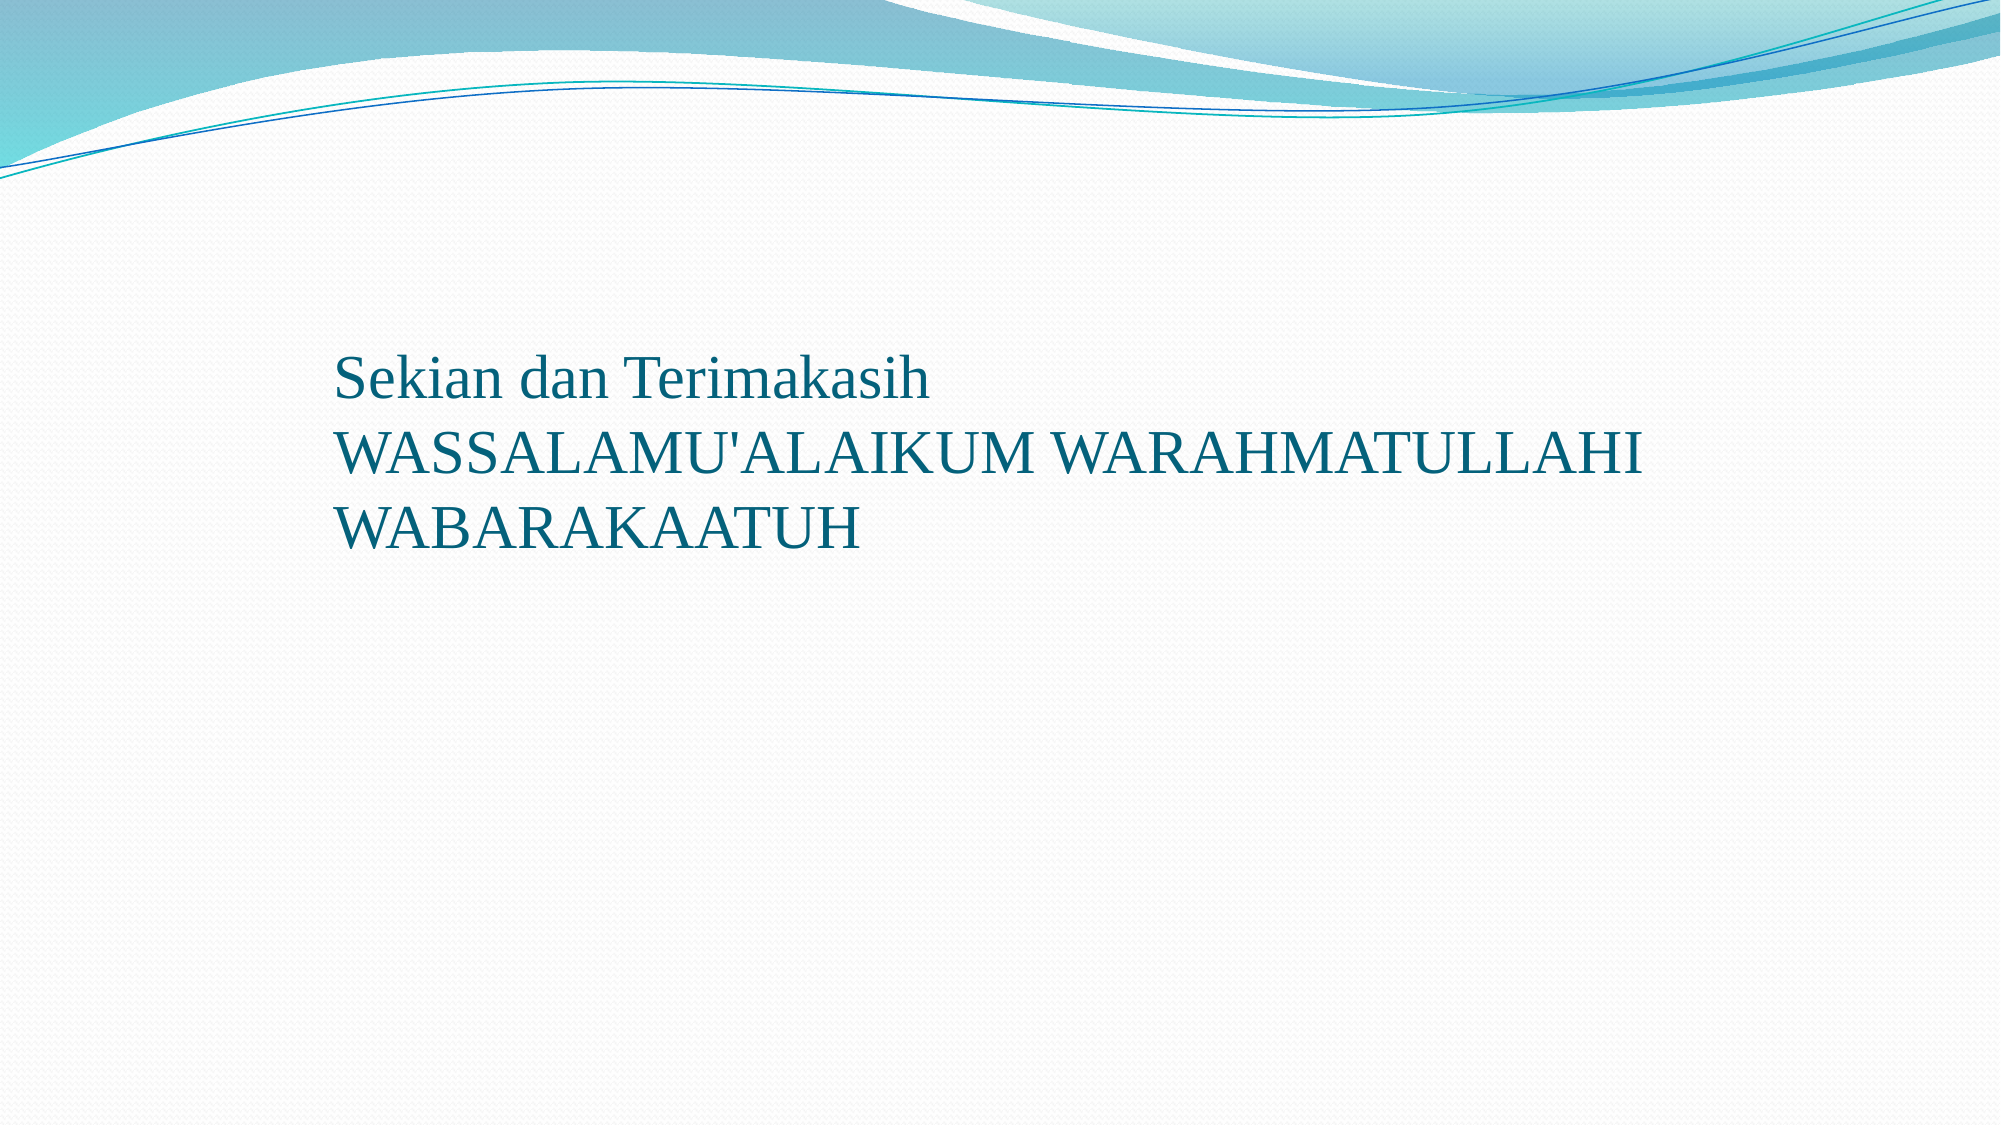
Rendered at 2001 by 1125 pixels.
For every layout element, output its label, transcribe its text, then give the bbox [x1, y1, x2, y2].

title Sekian dan Terimakasih WASSALAMU'ALAIKUM WARAHMATULLAHI WABARAKAATUH [333, 327, 1667, 636]
